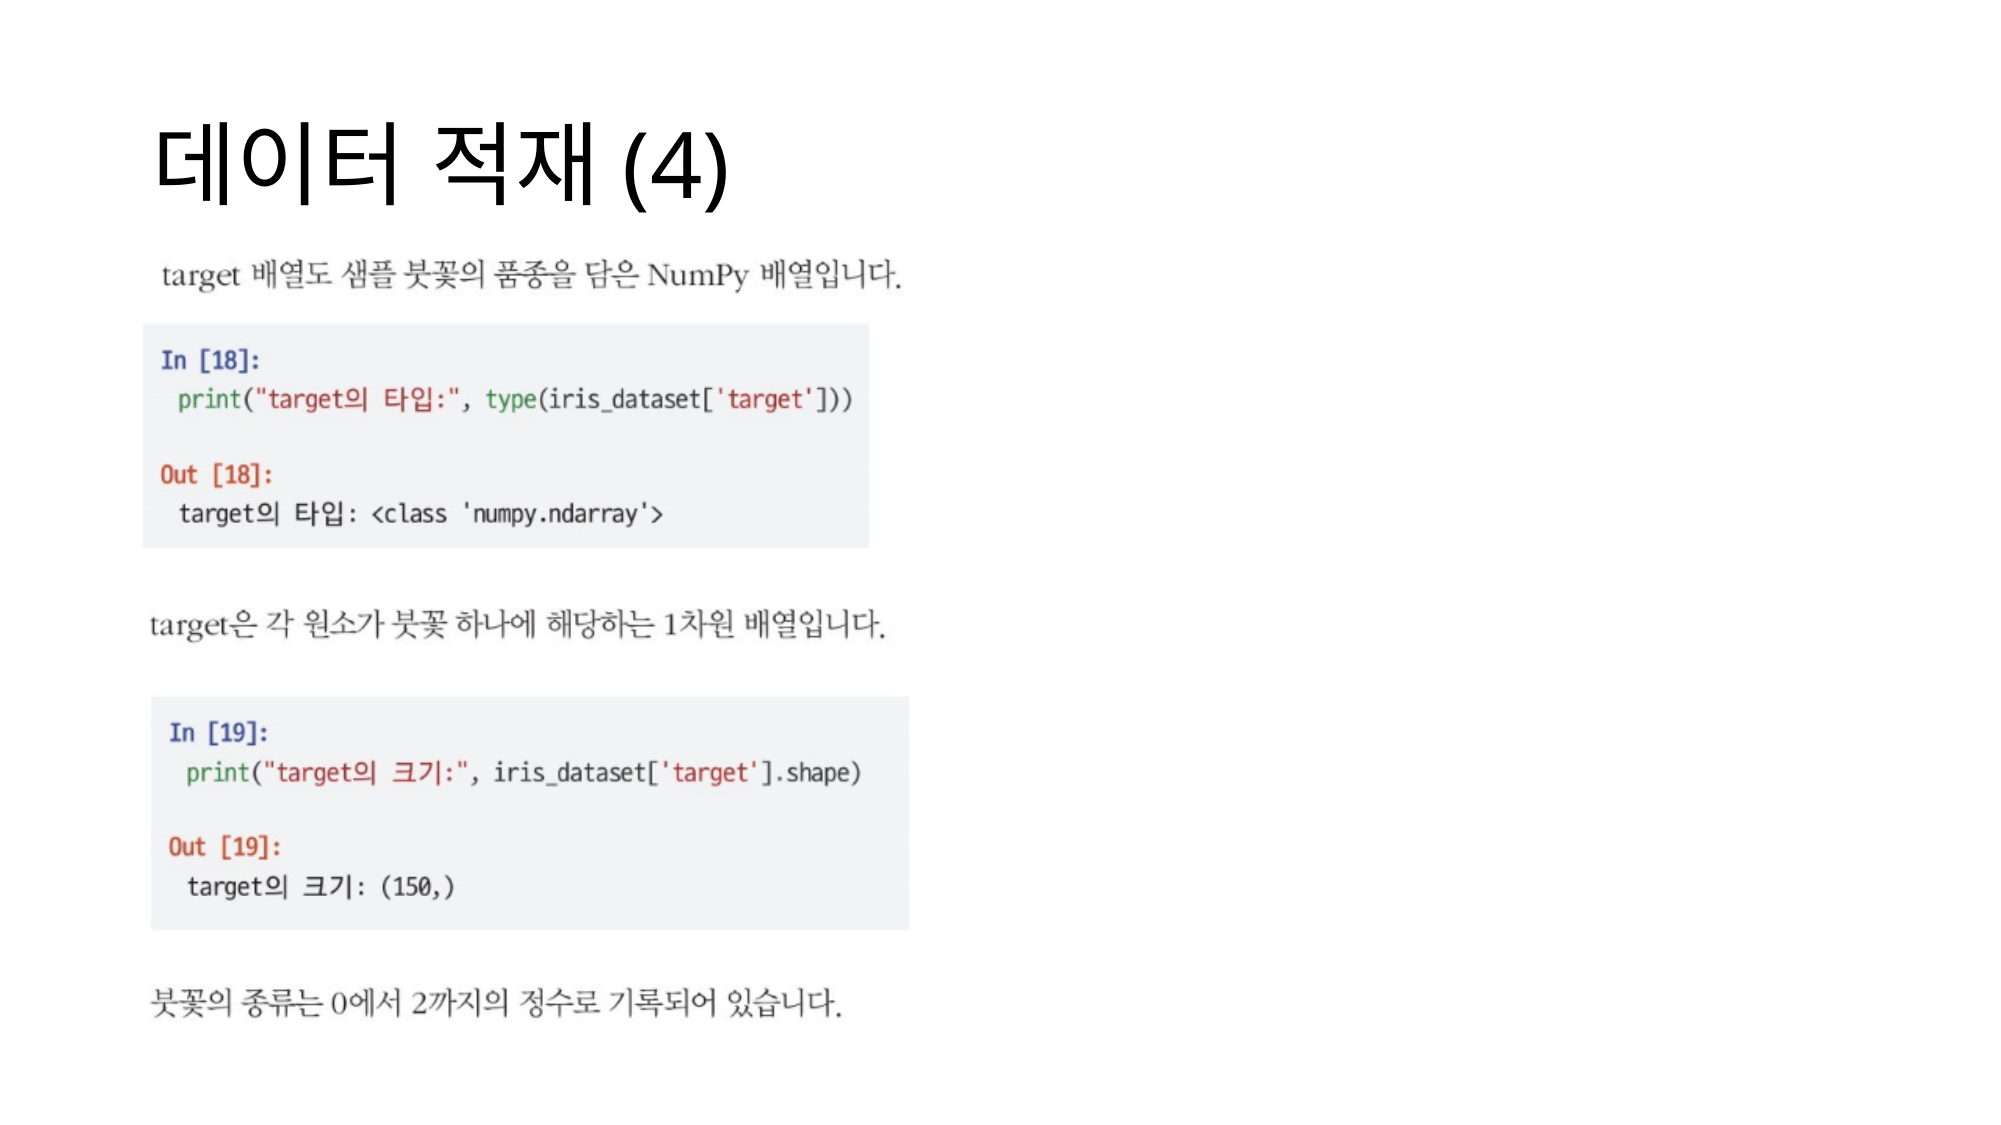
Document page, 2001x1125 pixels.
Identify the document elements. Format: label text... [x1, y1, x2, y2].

picture [137, 308, 869, 548]
title 데이터 적재(4) [137, 59, 1863, 278]
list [137, 245, 912, 309]
picture [139, 608, 909, 1029]
